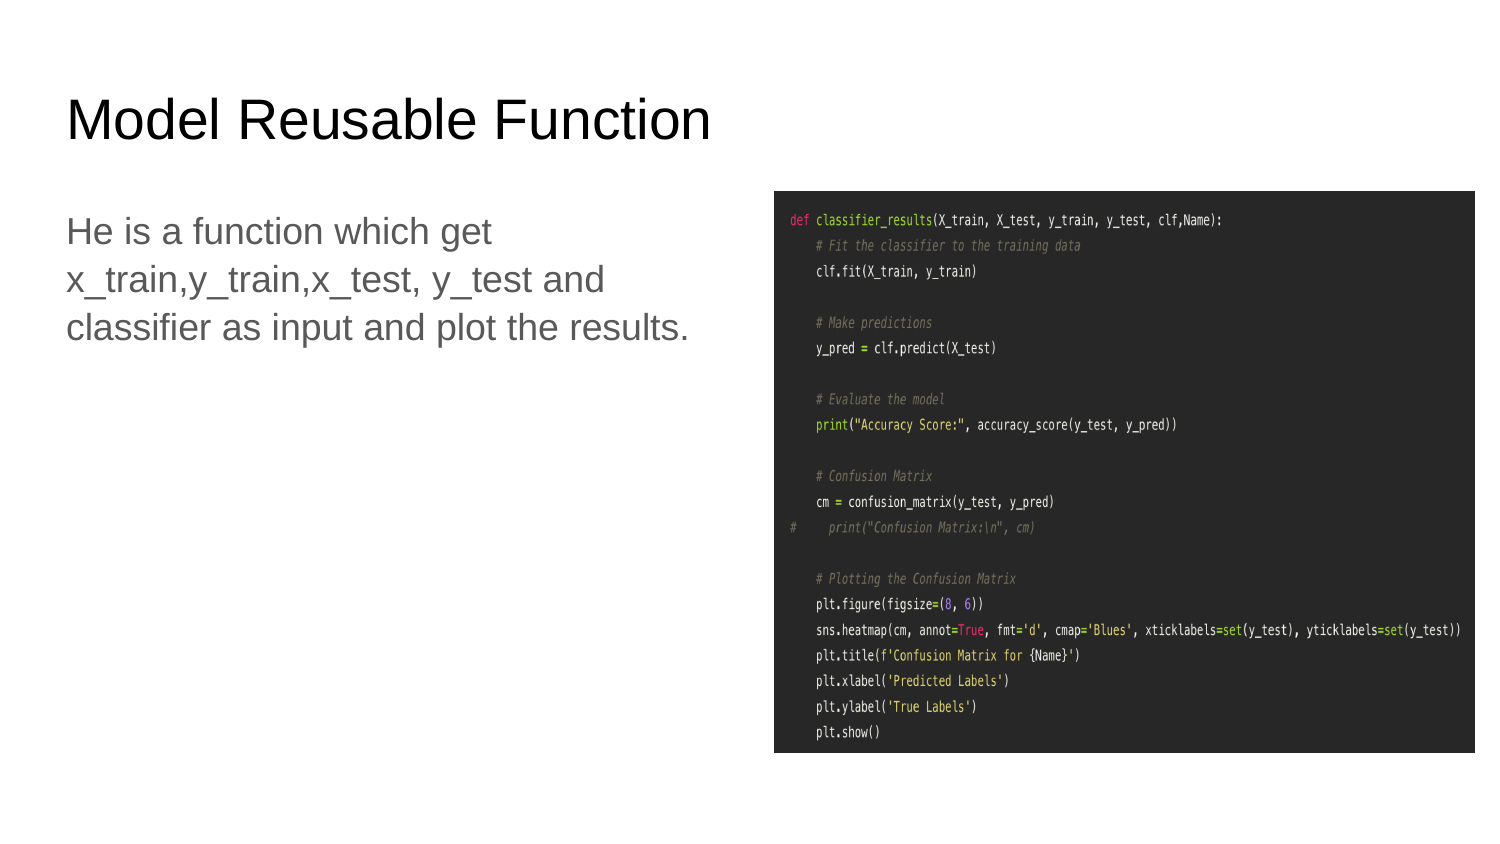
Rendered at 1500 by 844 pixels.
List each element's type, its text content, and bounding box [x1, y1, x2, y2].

title Model Reusable Function [51, 72, 1449, 167]
picture [774, 191, 1476, 753]
list He is a function which get x_train,y_train,x_test, y_test and classifier as input and plot the results. [51, 189, 750, 750]
